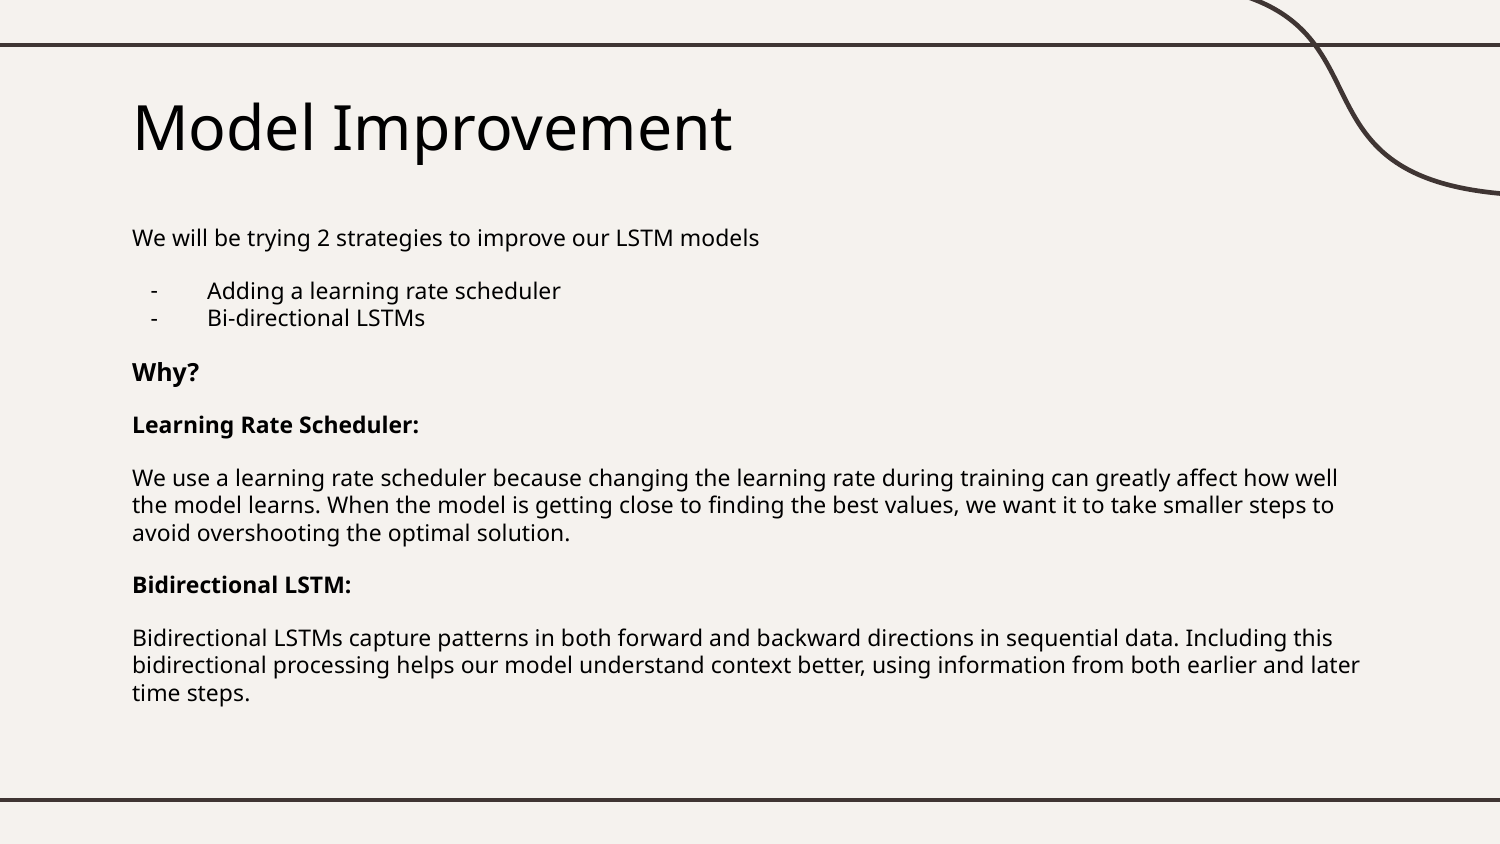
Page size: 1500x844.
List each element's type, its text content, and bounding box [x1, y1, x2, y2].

title Model Improvement [116, 72, 890, 167]
list We will be trying 2 strategies to improve our LSTM models Adding a learning rate scheduler Bi-directional LSTMs Why? Learning Rate Scheduler: We use a learning rate scheduler because changing the learning rate during training can greatly affect how well the model learns. When the model is getting close to finding the best values, we want it to take smaller steps to avoid overshooting the optimal solution. Bidirectional LSTM: Bidirectional LSTMs capture patterns in both forward and backward directions in sequential data. Including this bidirectional processing helps our model understand context better, using information from both earlier and later time steps. [116, 208, 1383, 750]
